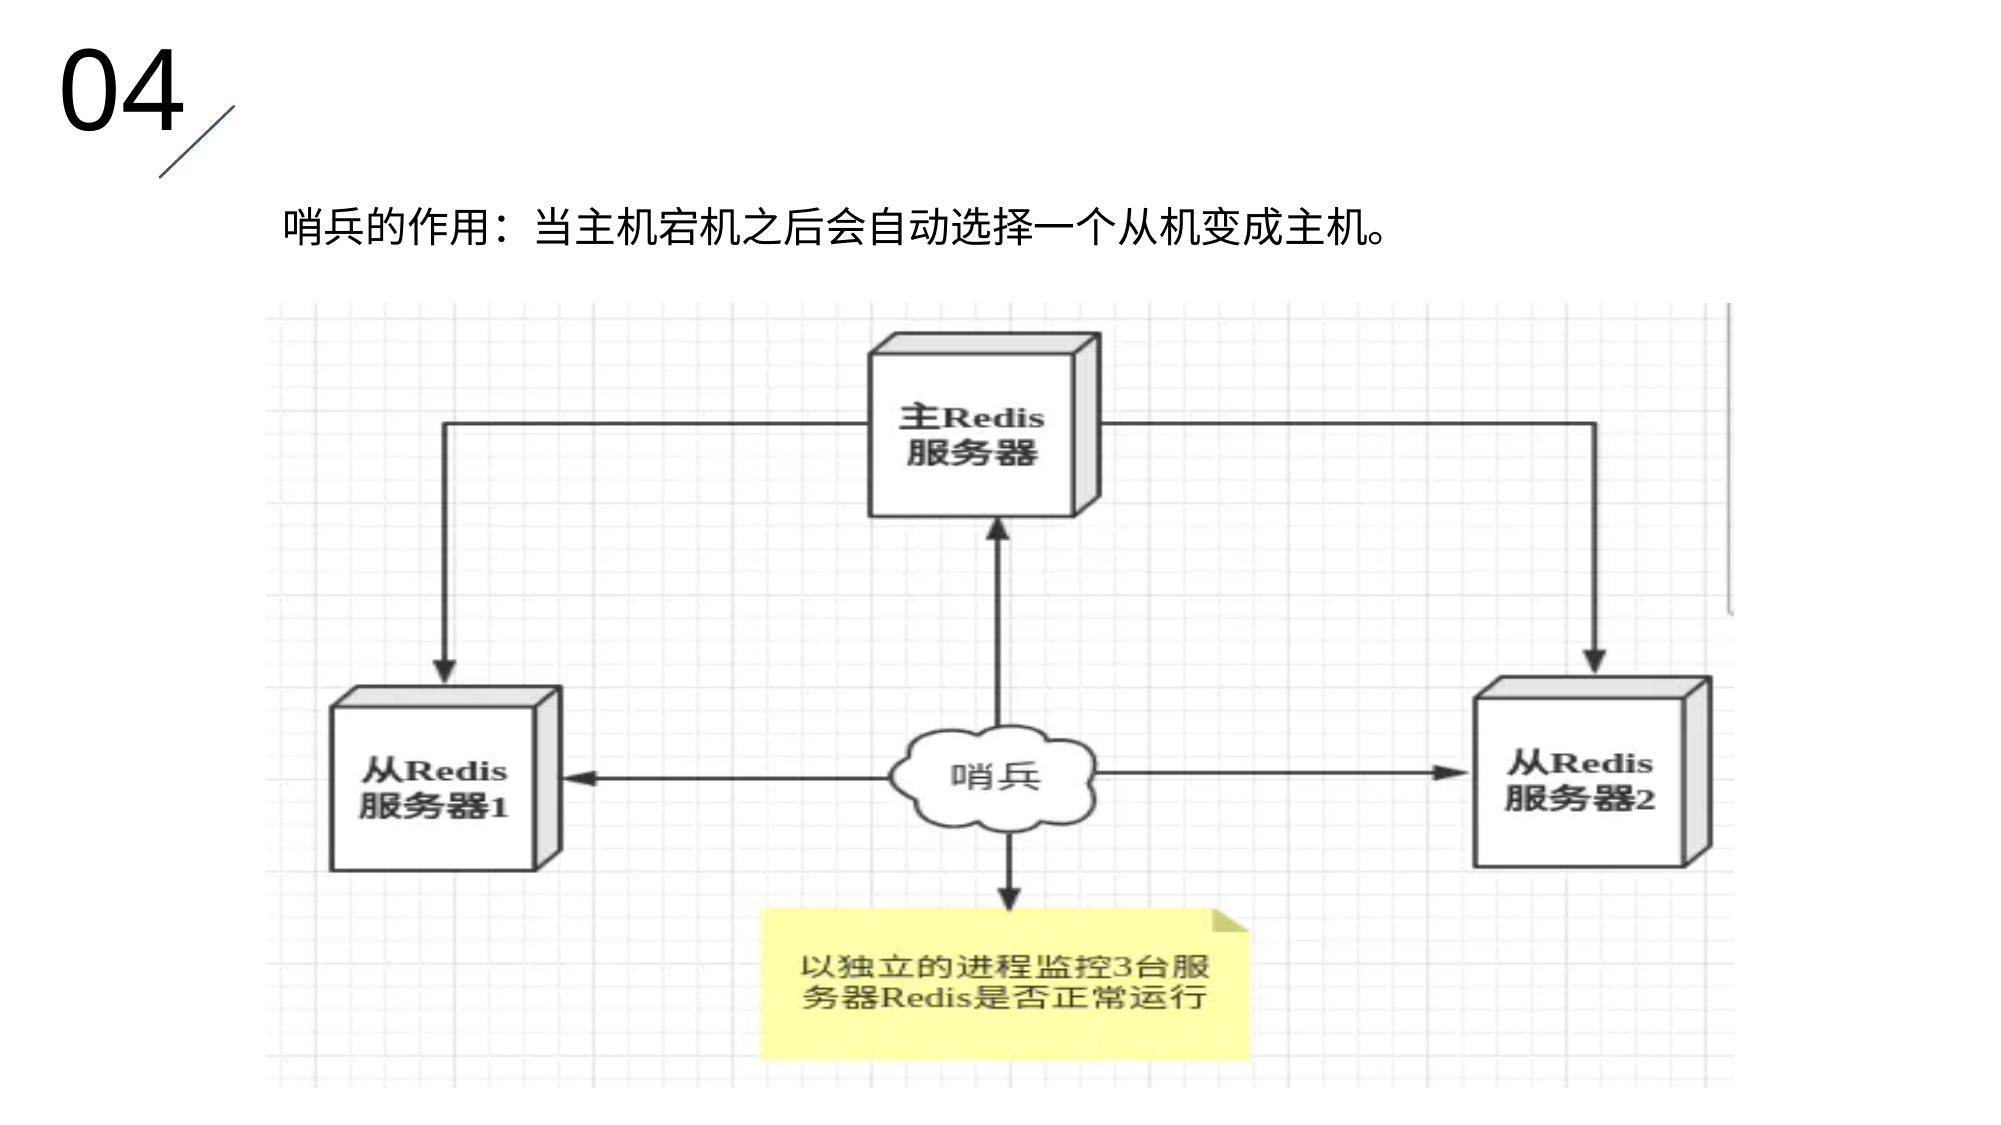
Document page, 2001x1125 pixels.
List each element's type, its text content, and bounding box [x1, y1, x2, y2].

text_box 哨兵的作用：当主机宕机之后会自动选择一个从机变成主机。 [267, 193, 1548, 259]
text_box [159, 106, 234, 178]
picture [266, 303, 1734, 1088]
text_box 04 [42, 10, 214, 161]
